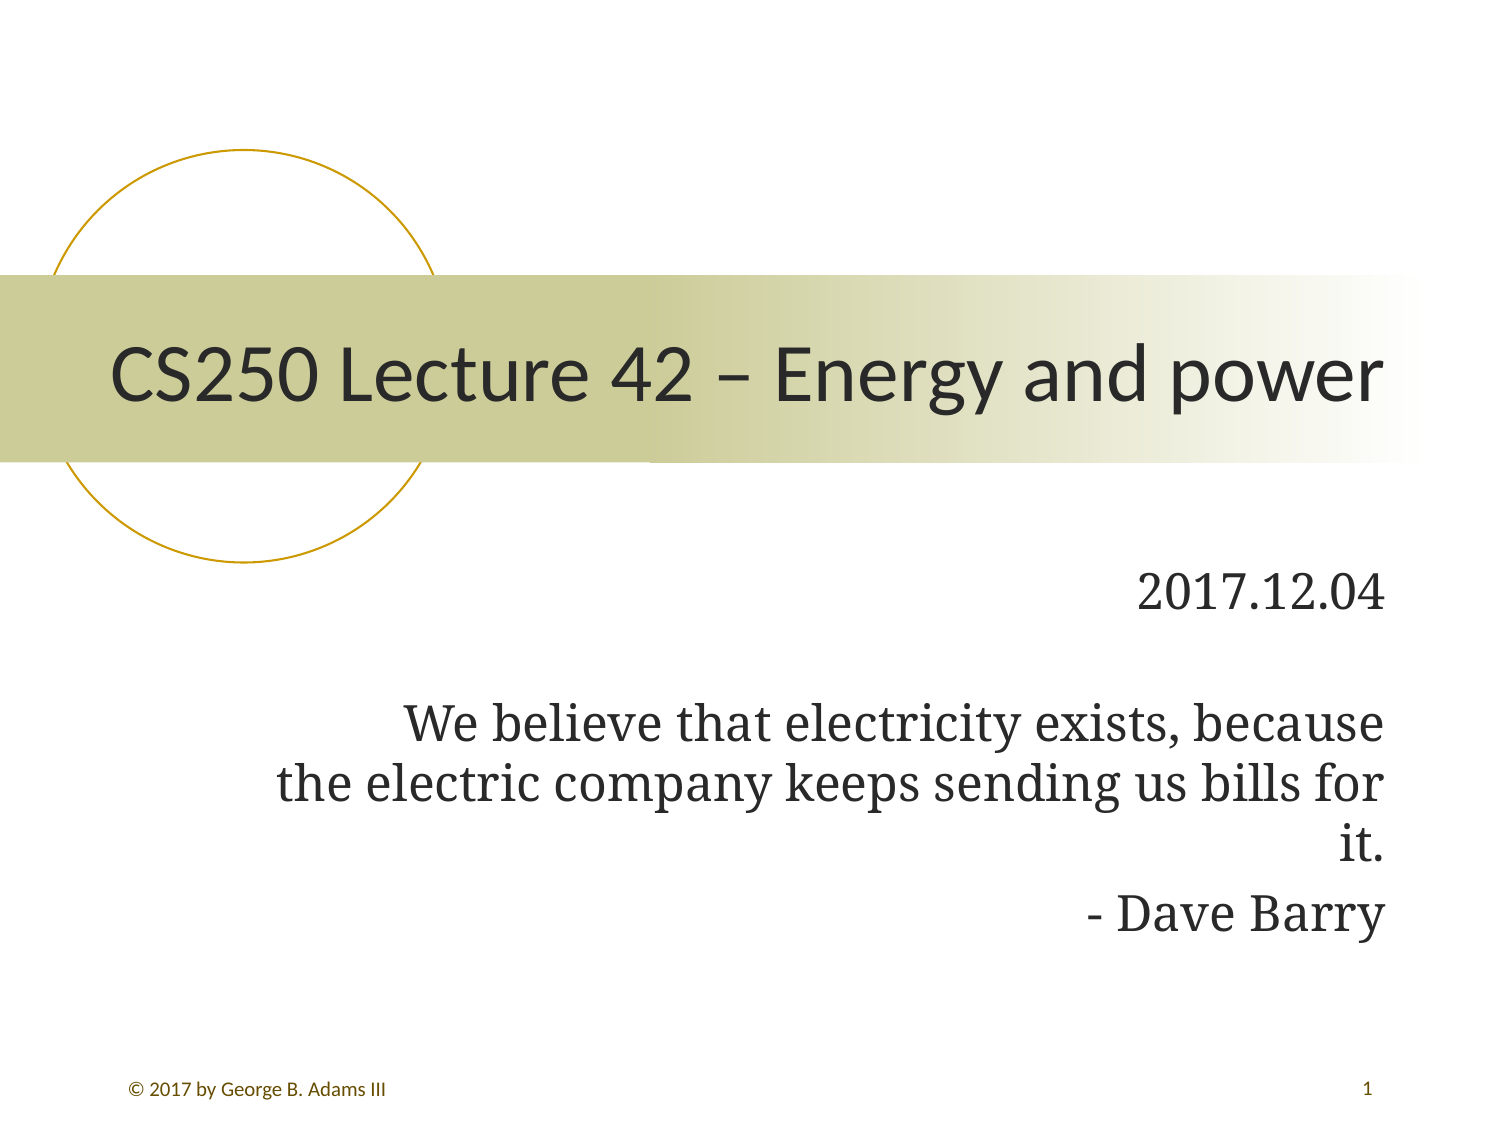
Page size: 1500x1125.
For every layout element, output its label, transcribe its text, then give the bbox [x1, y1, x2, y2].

subtitle 2017.12.04 We believe that electricity exists, because the electric company keeps sending us bills for it. - Dave Barry [257, 544, 1401, 909]
slide_number © 2017 by George B. Adams III [112, 1068, 436, 1100]
title CS250 Lecture 42 – Energy and power [95, 236, 1459, 500]
slide_number 1 [1074, 1067, 1388, 1100]
